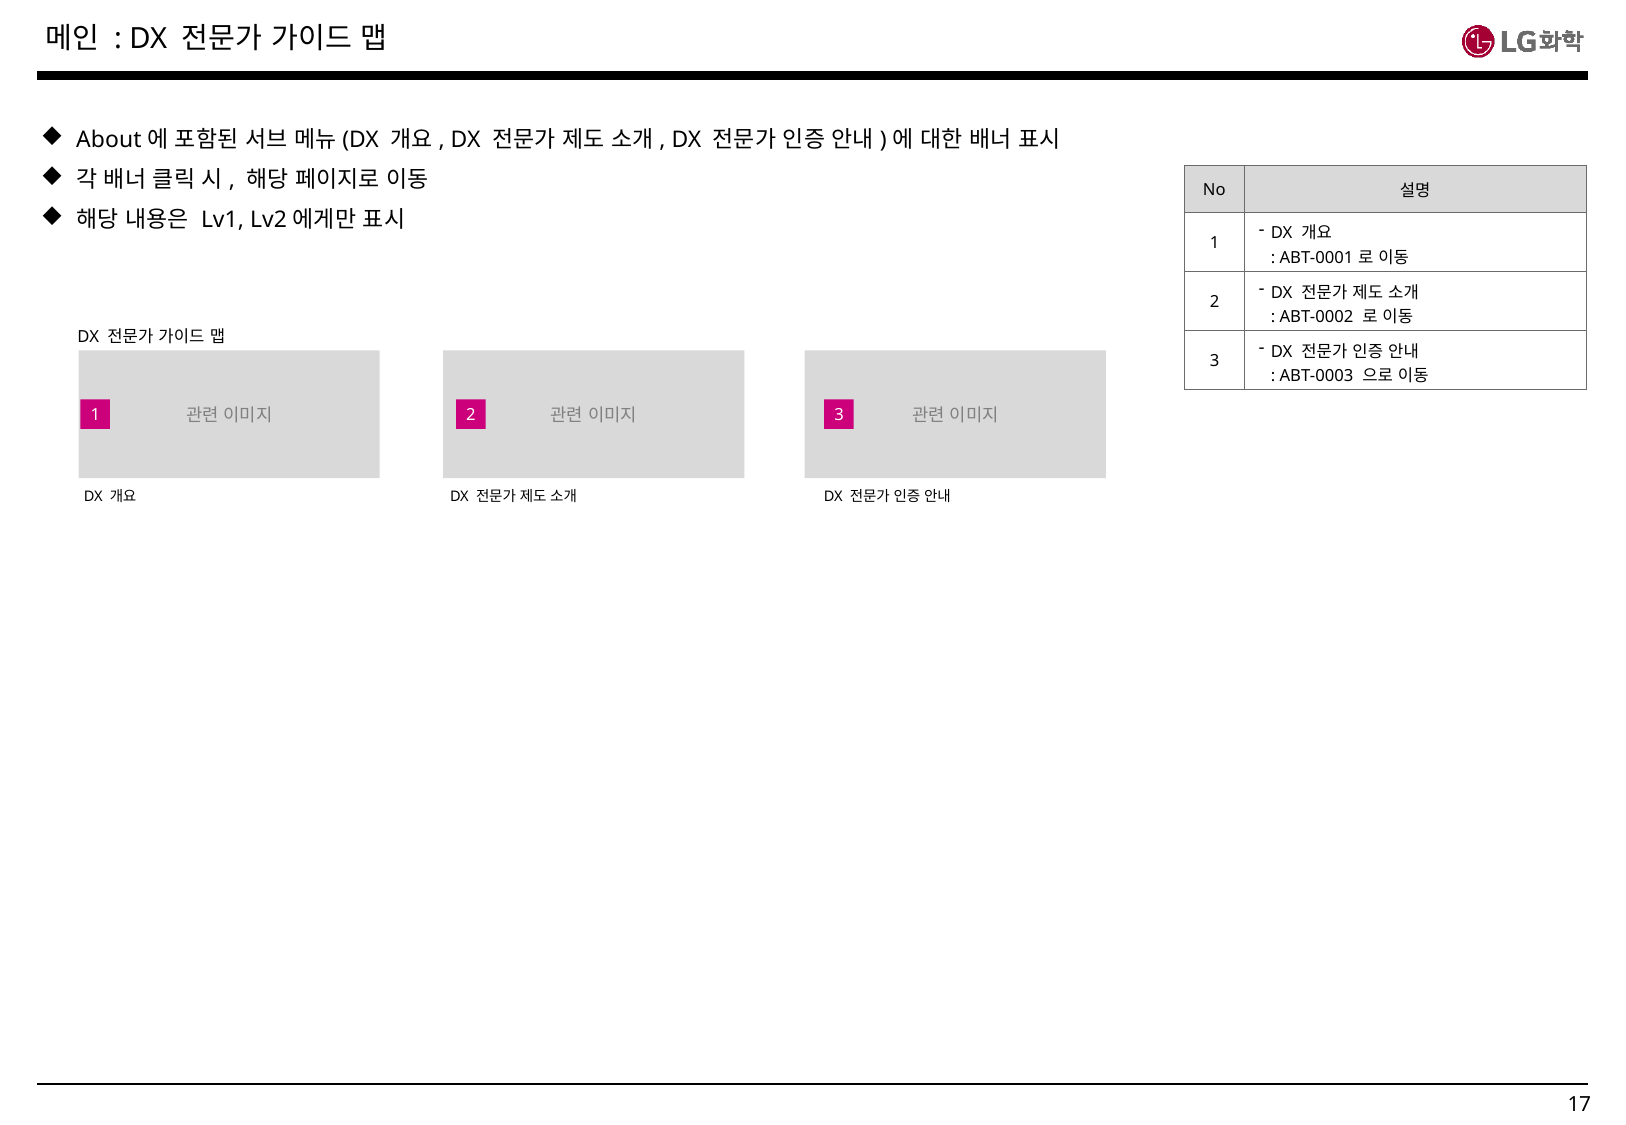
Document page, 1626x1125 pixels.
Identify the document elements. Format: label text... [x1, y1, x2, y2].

table_cell 1 [1185, 213, 1244, 271]
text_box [62, 318, 1106, 512]
table_cell DX 전문가 인증 안내 : ABT-0003 으로 이동 [1245, 331, 1586, 389]
table_cell 3 [1185, 331, 1244, 389]
table_cell DX 전문가 제도 소개 : ABT-0002 로 이동 [1245, 272, 1586, 330]
picture [1457, 20, 1588, 62]
table_cell 2 [1185, 272, 1244, 330]
text_box 메인 : DX 전문가 가이드 맵 [30, 12, 403, 62]
text_box About에 포함된 서브 메뉴(DX 개요, DX 전문가 제도 소개, DX 전문가 인증 안내)에 대한 배너 표시 각 배너 클릭 시, 해당 페이지로 이동 해당 내용은 Lv1, Lv2에게만 표시 [26, 117, 1076, 280]
table_header No [1185, 166, 1244, 212]
table_cell DX 개요 : ABT-0001로 이동 [1245, 213, 1586, 271]
table_header 설명 [1245, 166, 1586, 212]
